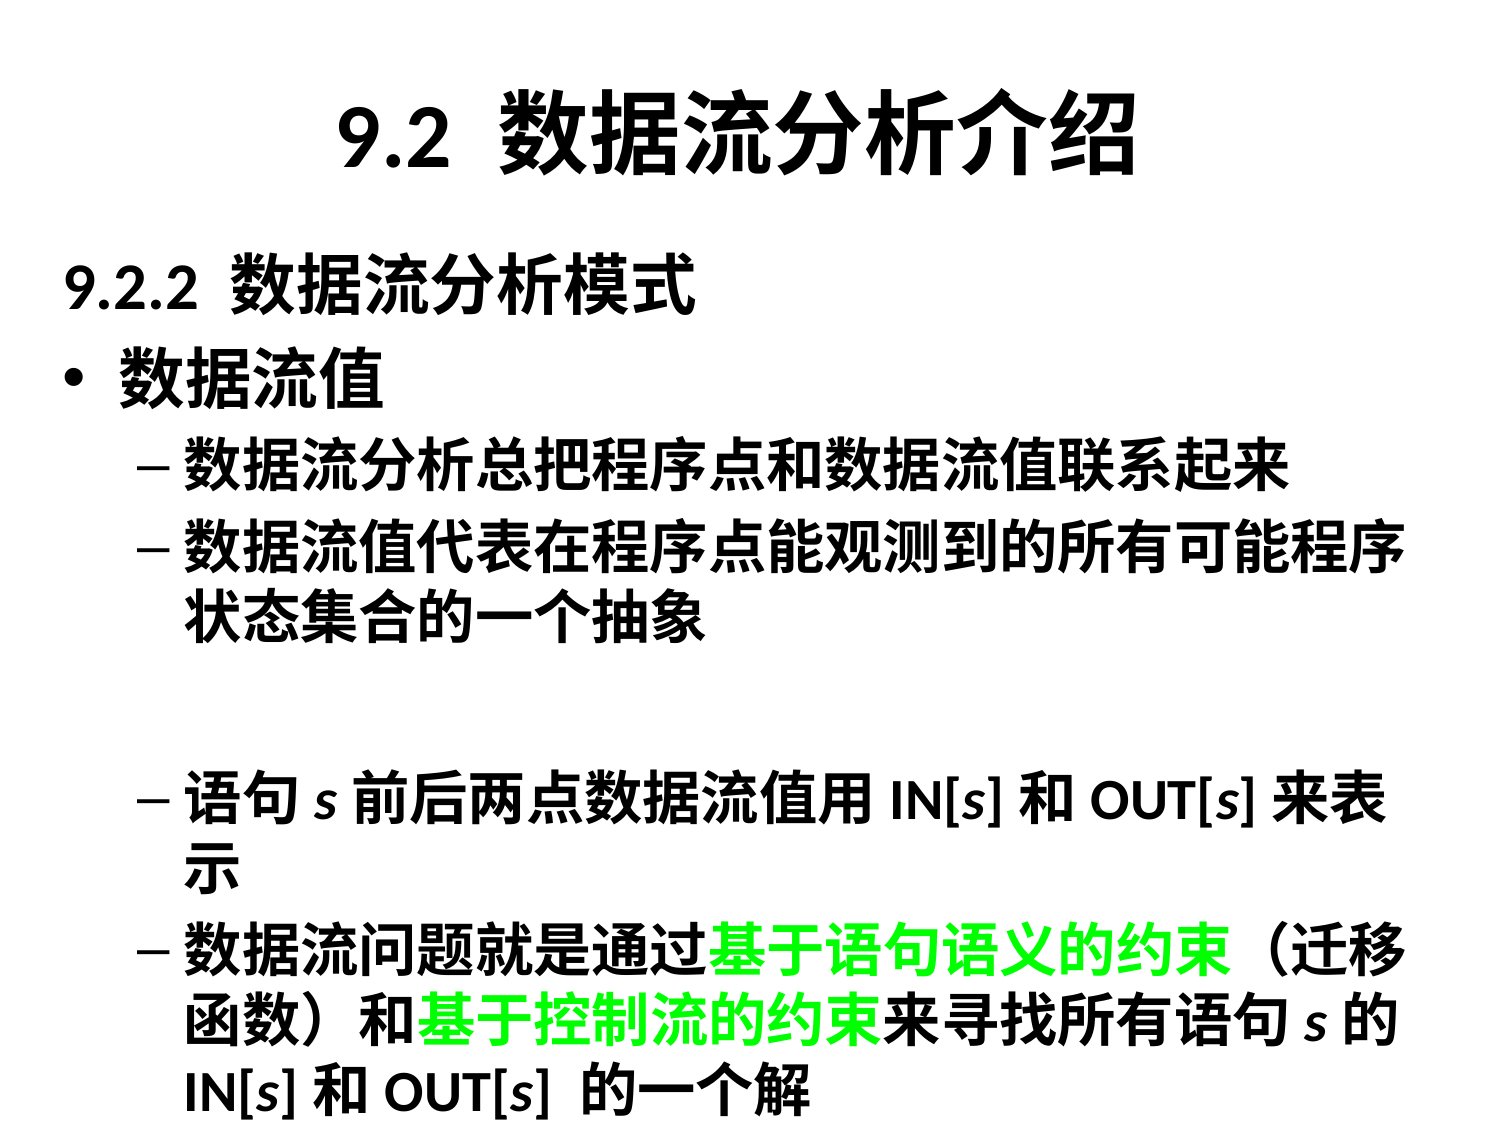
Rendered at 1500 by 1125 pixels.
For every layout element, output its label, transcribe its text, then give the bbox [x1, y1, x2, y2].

list 9.2.2 数据流分析模式 数据流值 数据流分析总把程序点和数据流值联系起来 数据流值代表在程序点能观测到的所有可能程序状态集合的一个抽象 语句s前后两点数据流值用IN[s]和OUT[s]来表示 数据流问题就是通过基于语句语义的约束（迁移函数）和基于控制流的约束来寻找所有语句s的IN[s]和OUT[s] 的一个解 [47, 235, 1452, 1086]
title 9.2 数据流分析介绍 [62, 37, 1413, 225]
